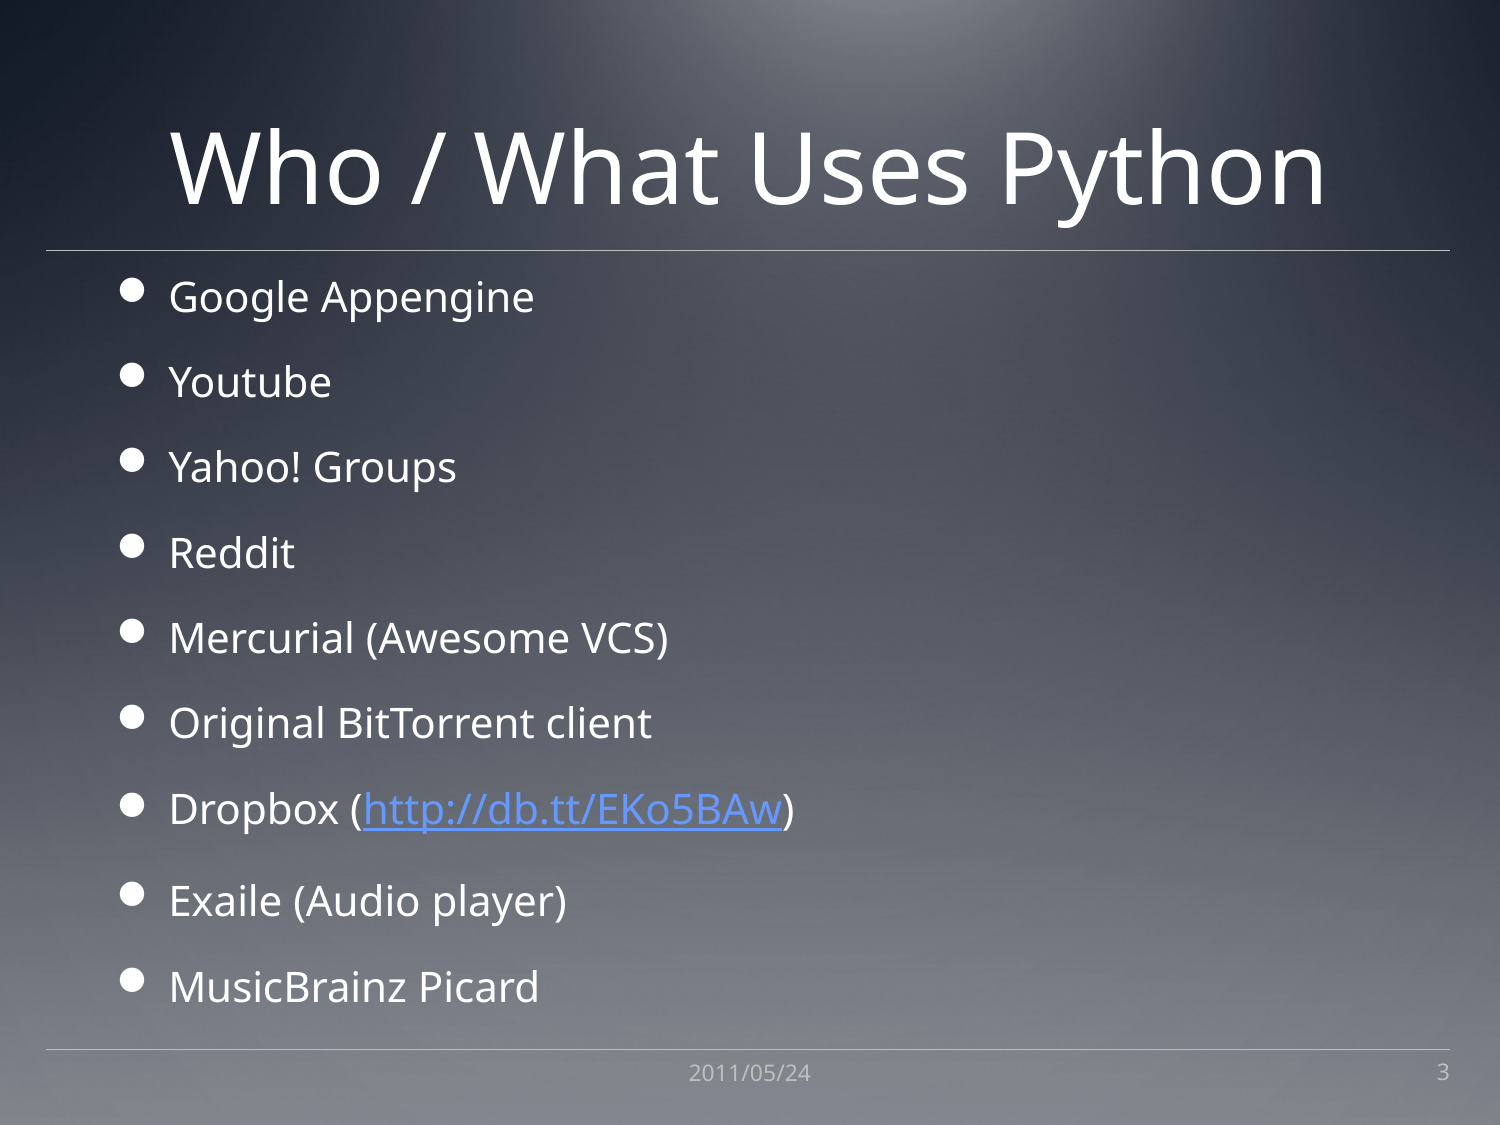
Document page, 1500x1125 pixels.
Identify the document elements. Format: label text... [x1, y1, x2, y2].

slide_number 3 [1325, 1042, 1450, 1103]
list Google Appengine Youtube Yahoo! Groups Reddit Mercurial (Awesome VCS) Original BitTorrent client Dropbox (http://db.tt/EKo5BAw) Exaile (Audio player) MusicBrainz Picard [101, 262, 1394, 1024]
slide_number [575, 1042, 925, 1103]
title Who / What Uses Python [105, 17, 1394, 233]
